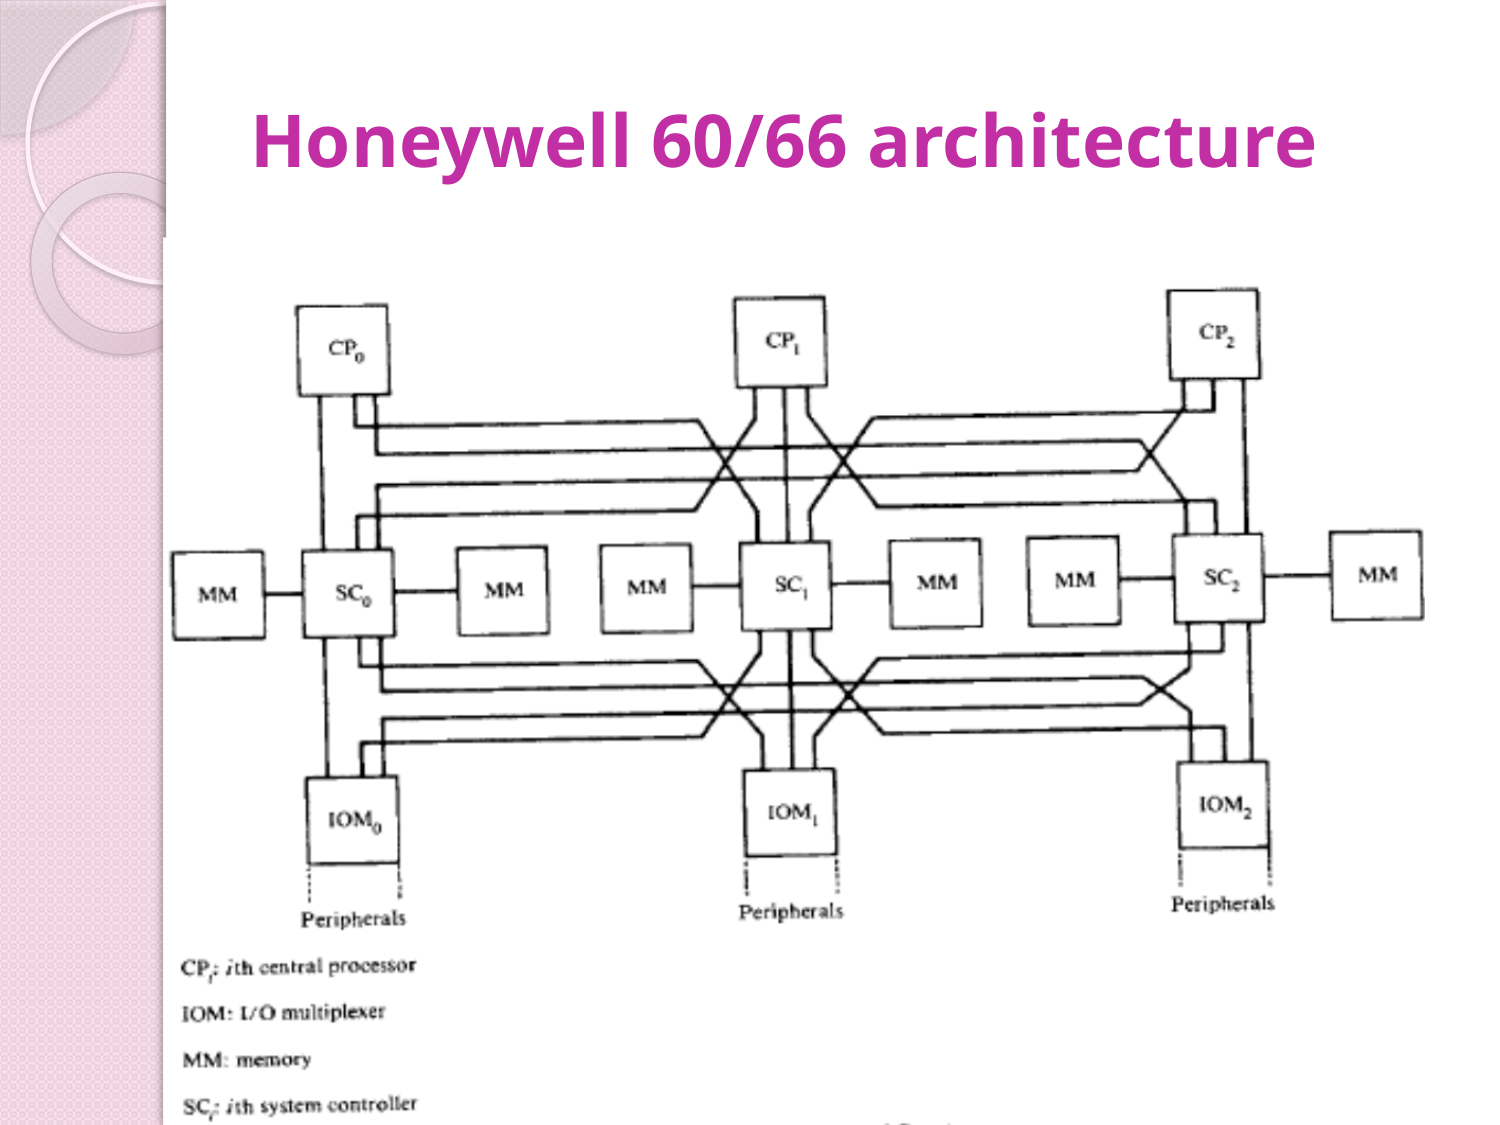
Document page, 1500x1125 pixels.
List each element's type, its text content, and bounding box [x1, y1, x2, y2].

title Honeywell 60/66 architecture [235, 45, 1466, 233]
picture [164, 238, 349, 1125]
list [349, 49, 1238, 1125]
picture [1238, 239, 1424, 1125]
